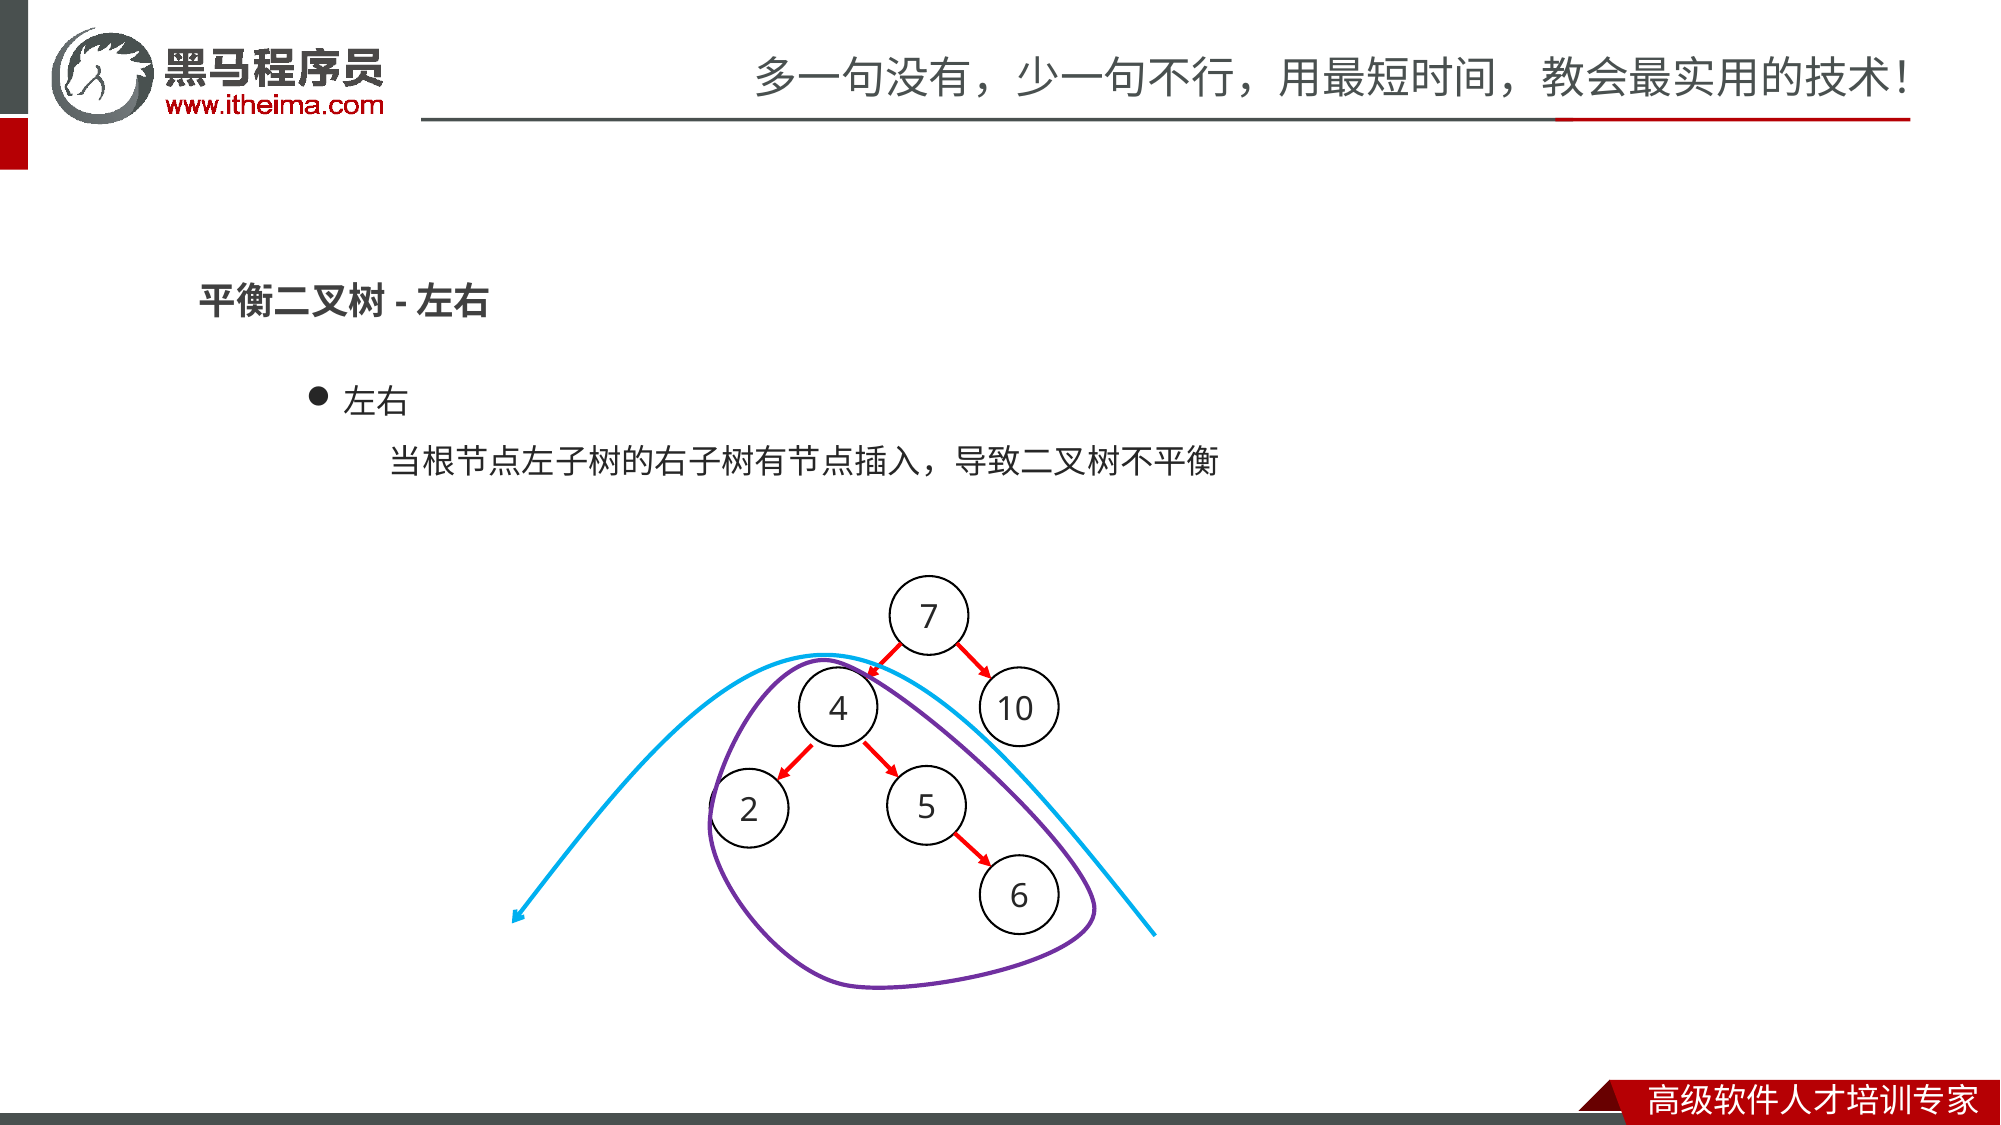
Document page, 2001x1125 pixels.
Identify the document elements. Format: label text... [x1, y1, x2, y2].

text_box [865, 643, 902, 679]
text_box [863, 741, 899, 778]
text_box 7 [887, 573, 971, 657]
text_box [954, 832, 992, 868]
picture [50, 26, 384, 125]
text_box 平衡二叉树-左右 [184, 247, 869, 330]
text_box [776, 744, 813, 781]
text_box [511, 652, 1157, 938]
text_box 10 [981, 680, 1049, 735]
text_box [988, 665, 1061, 749]
text_box [977, 690, 981, 723]
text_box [956, 643, 992, 679]
text_box [757, 929, 1083, 990]
text_box 左右 当根节点左子树的右子树有节点插入，导致二叉树不平衡 [291, 353, 1902, 488]
